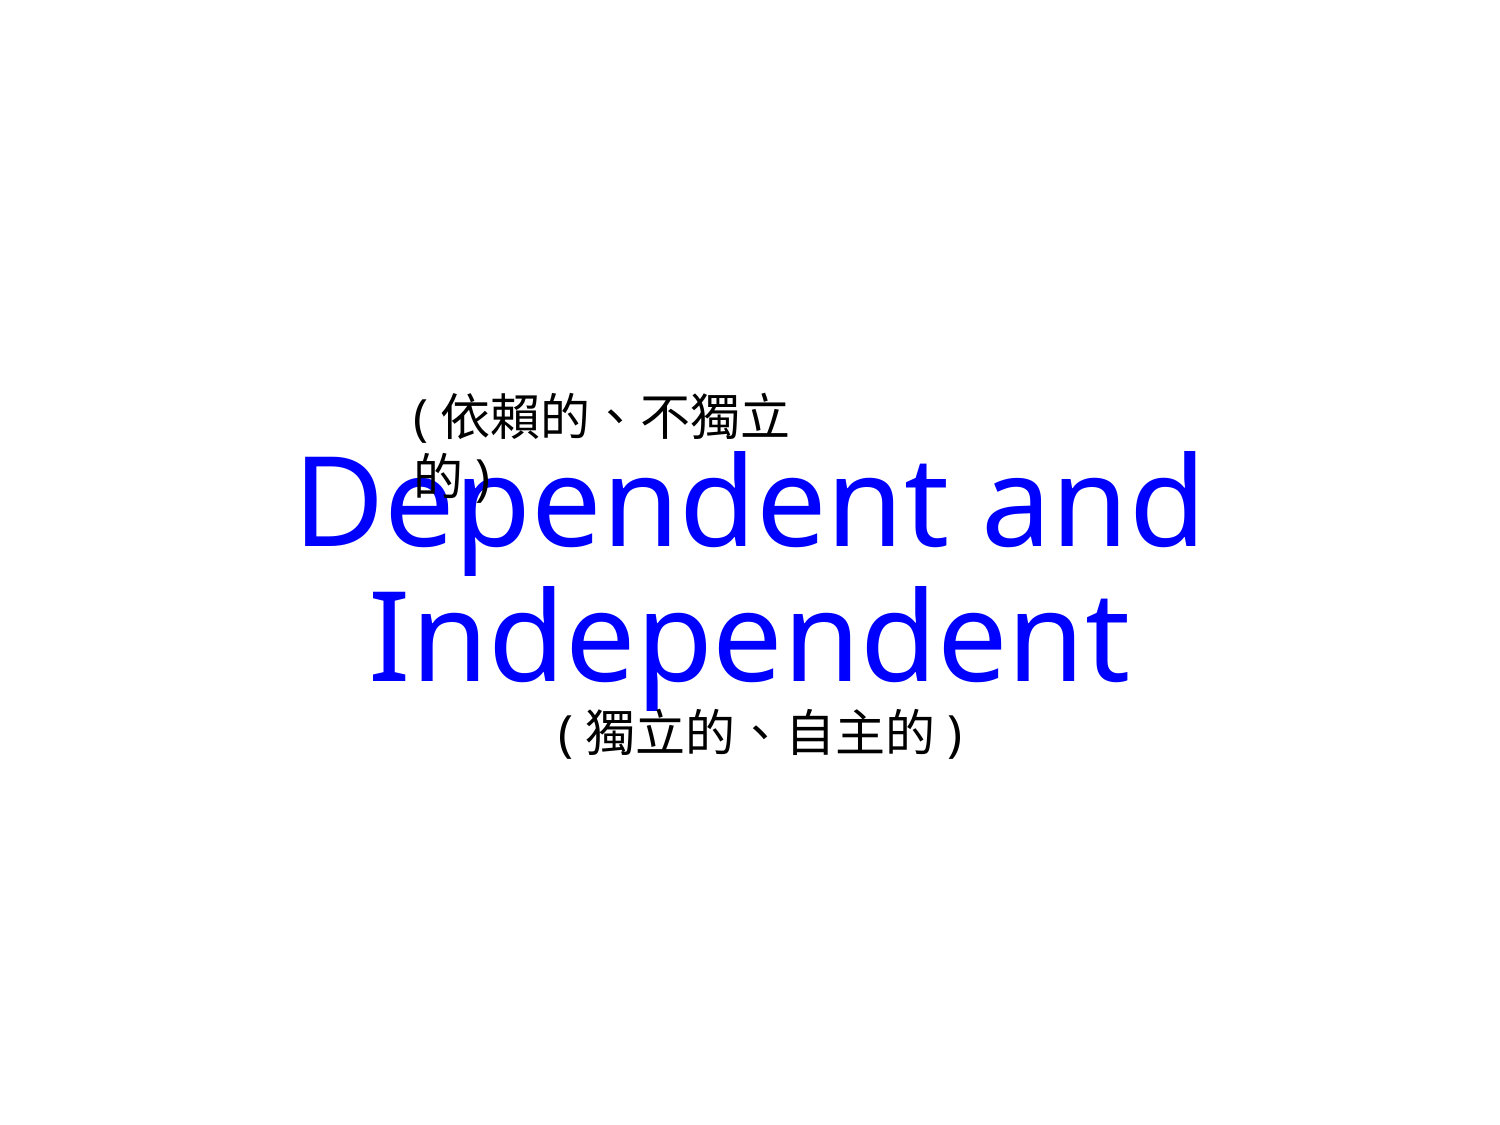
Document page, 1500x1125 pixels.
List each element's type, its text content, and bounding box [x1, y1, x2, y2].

text_box (獨立的、自主的) [543, 694, 1016, 770]
title Dependent and Independent [112, 324, 1388, 717]
text_box (依賴的、不獨立的) [399, 378, 871, 514]
